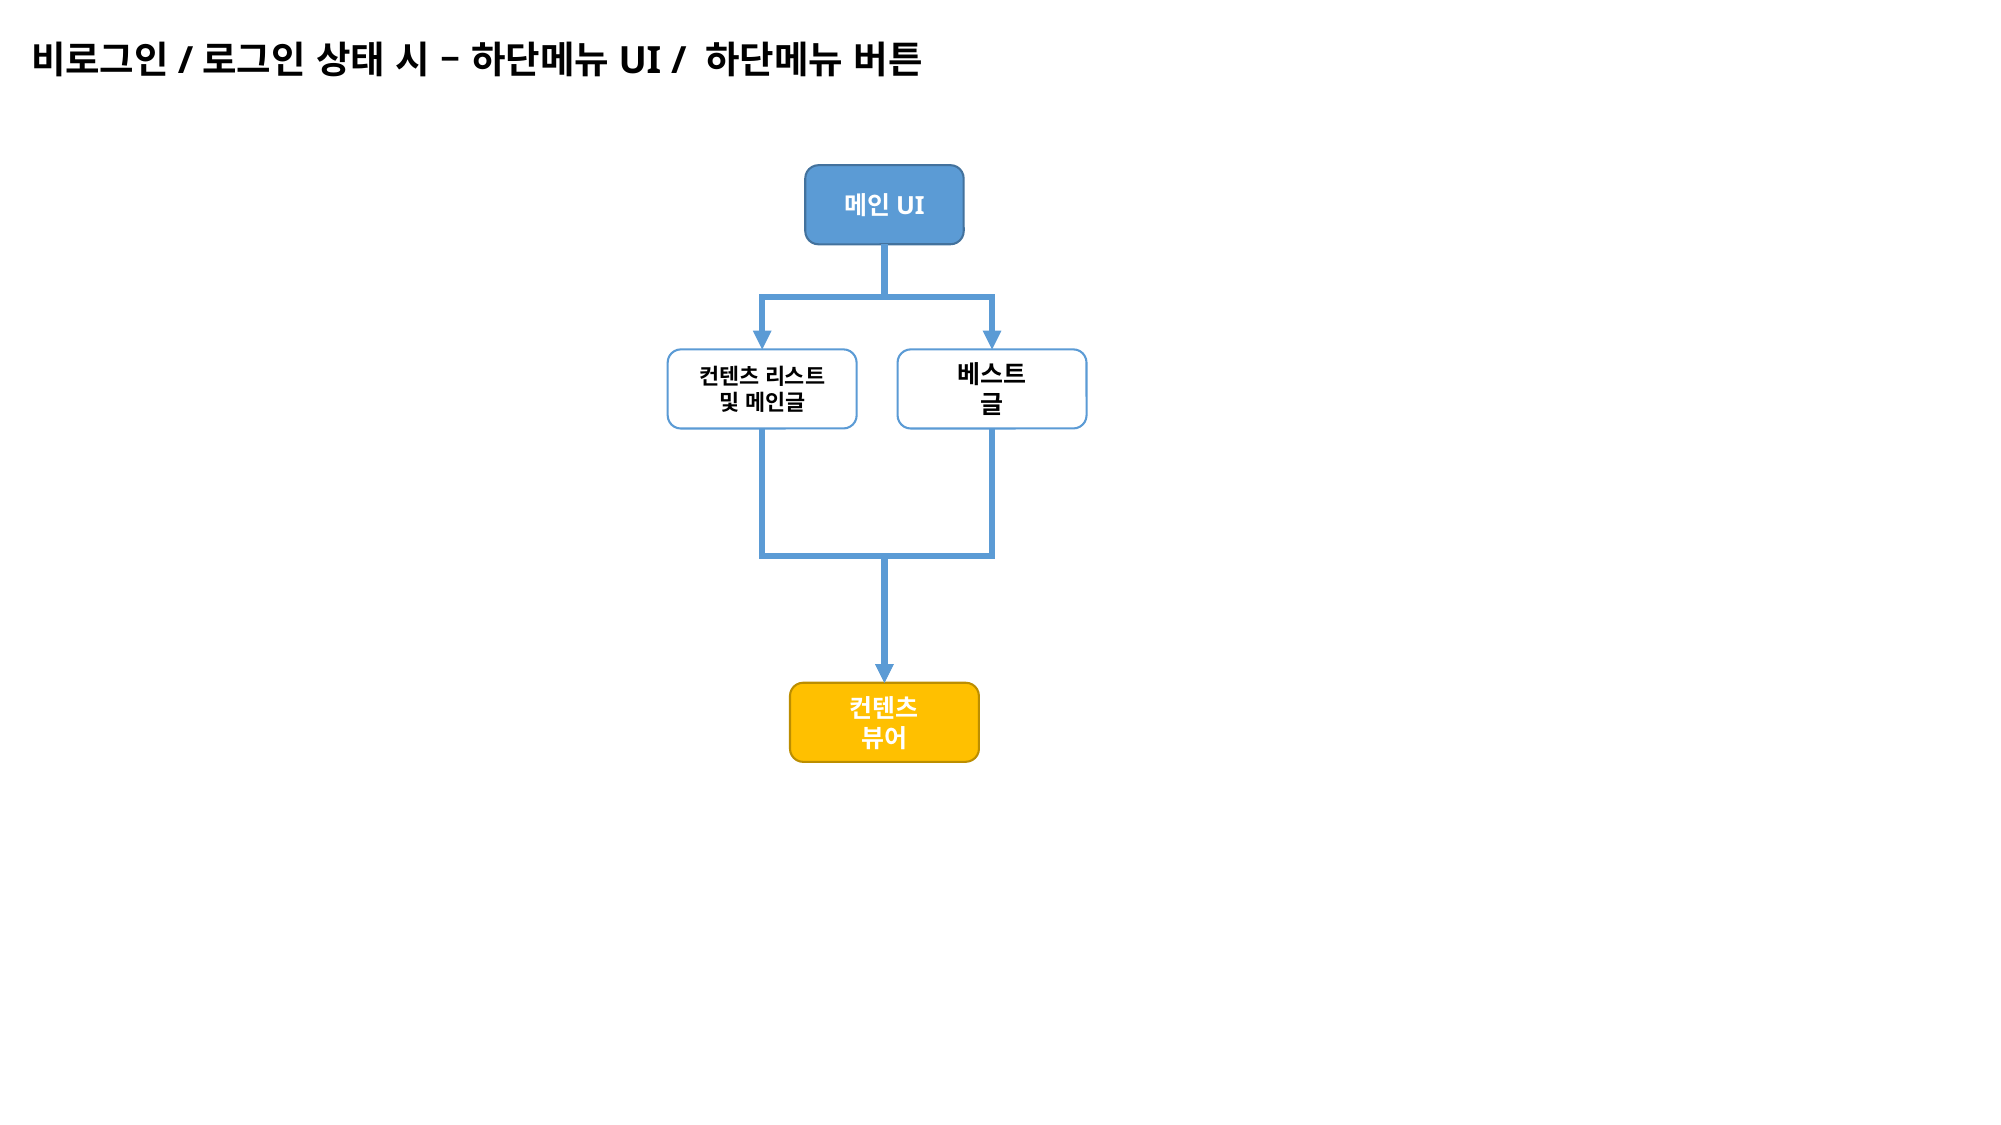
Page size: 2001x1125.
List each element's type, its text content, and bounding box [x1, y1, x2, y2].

text_box 메인UI [804, 164, 965, 246]
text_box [951, 501, 1066, 610]
text_box 컨텐츠 뷰어 [788, 681, 980, 763]
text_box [696, 494, 951, 617]
text_box 컨텐츠 리스트 및 메인글 [666, 348, 858, 430]
text_box 베스트 글 [896, 348, 1088, 430]
text_box 비로그인/로그인 상태 시 – 하단메뉴UI / 하단메뉴 버튼 [16, 28, 1049, 89]
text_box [770, 235, 876, 359]
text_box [885, 242, 991, 351]
